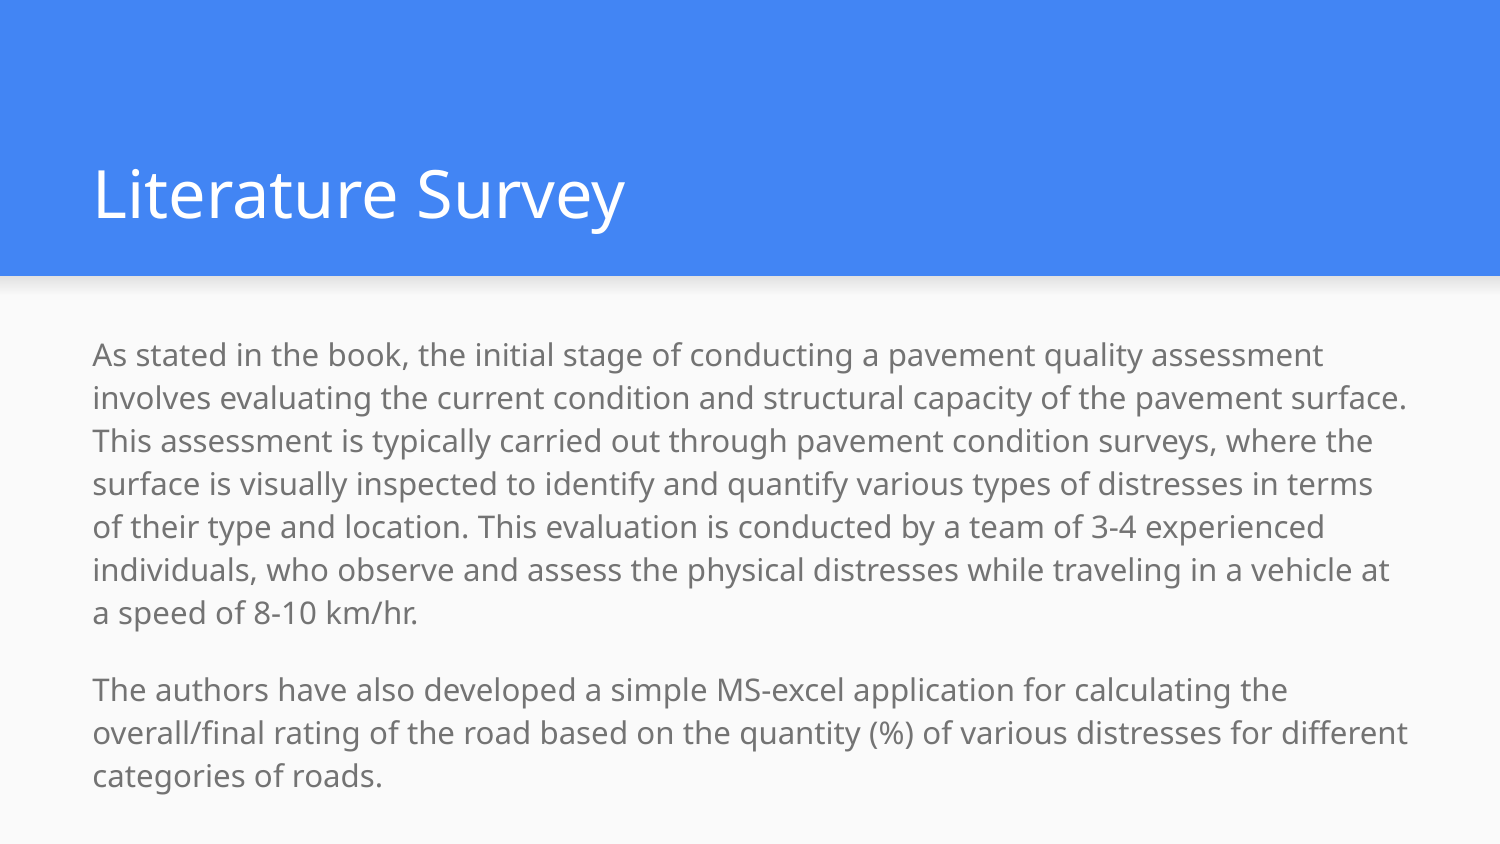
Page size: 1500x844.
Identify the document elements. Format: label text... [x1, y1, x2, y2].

list As stated in the book, the initial stage of conducting a pavement quality assessment involves evaluating the current condition and structural capacity of the pavement surface. This assessment is typically carried out through pavement condition surveys, where the surface is visually inspected to identify and quantify various types of distresses in terms of their type and location. This evaluation is conducted by a team of 3-4 experienced individuals, who observe and assess the physical distresses while traveling in a vehicle at a speed of 8-10 km/hr. The authors have also developed a simple MS-excel application for calculating the overall/final rating of the road based on the quantity (%) of various distresses for different categories of roads. [77, 314, 1427, 800]
title Literature Survey [77, 121, 1427, 248]
